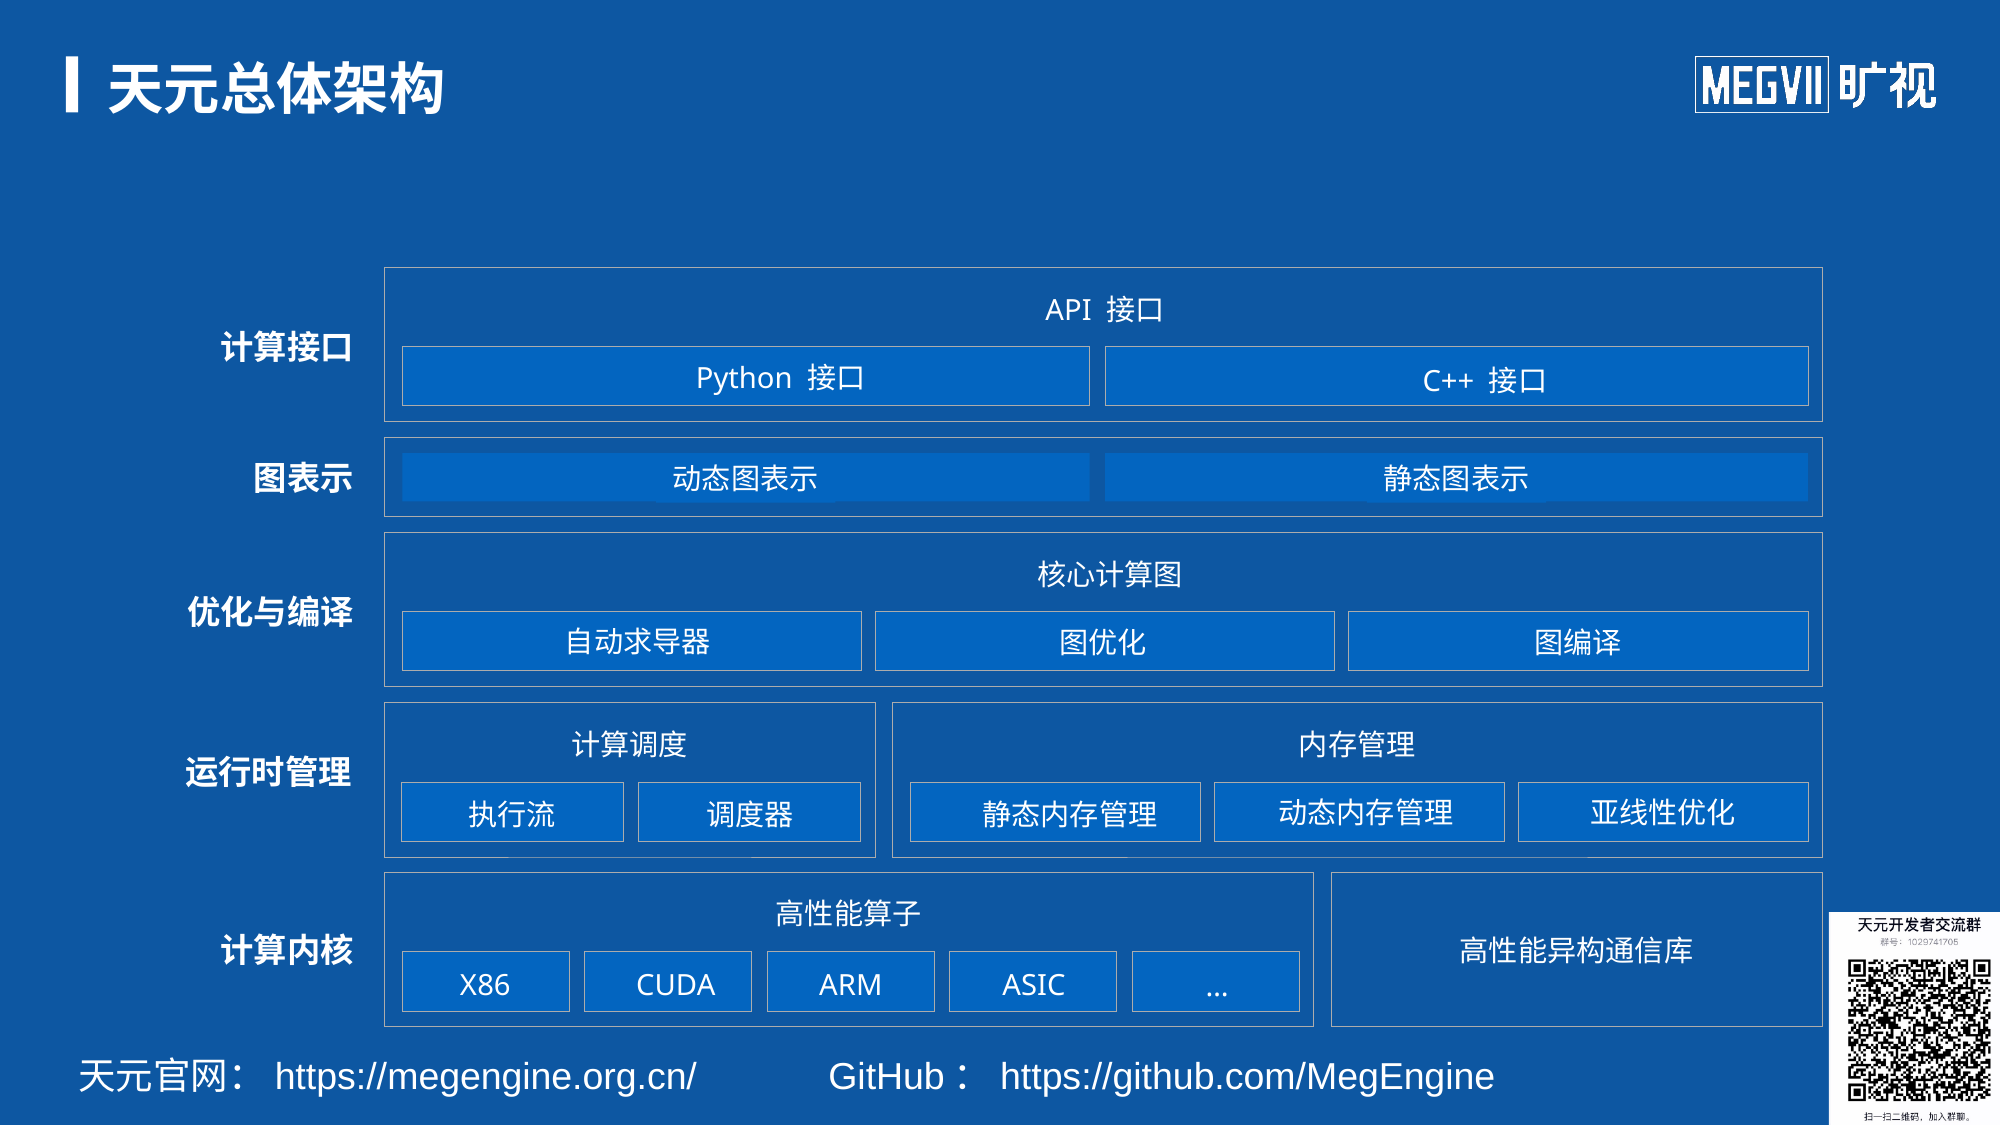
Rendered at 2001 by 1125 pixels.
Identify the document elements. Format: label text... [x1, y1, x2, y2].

picture [1828, 912, 2001, 1125]
title 天元总体架构 [92, 53, 1662, 119]
picture [1695, 56, 1936, 113]
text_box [137, 267, 1823, 1027]
